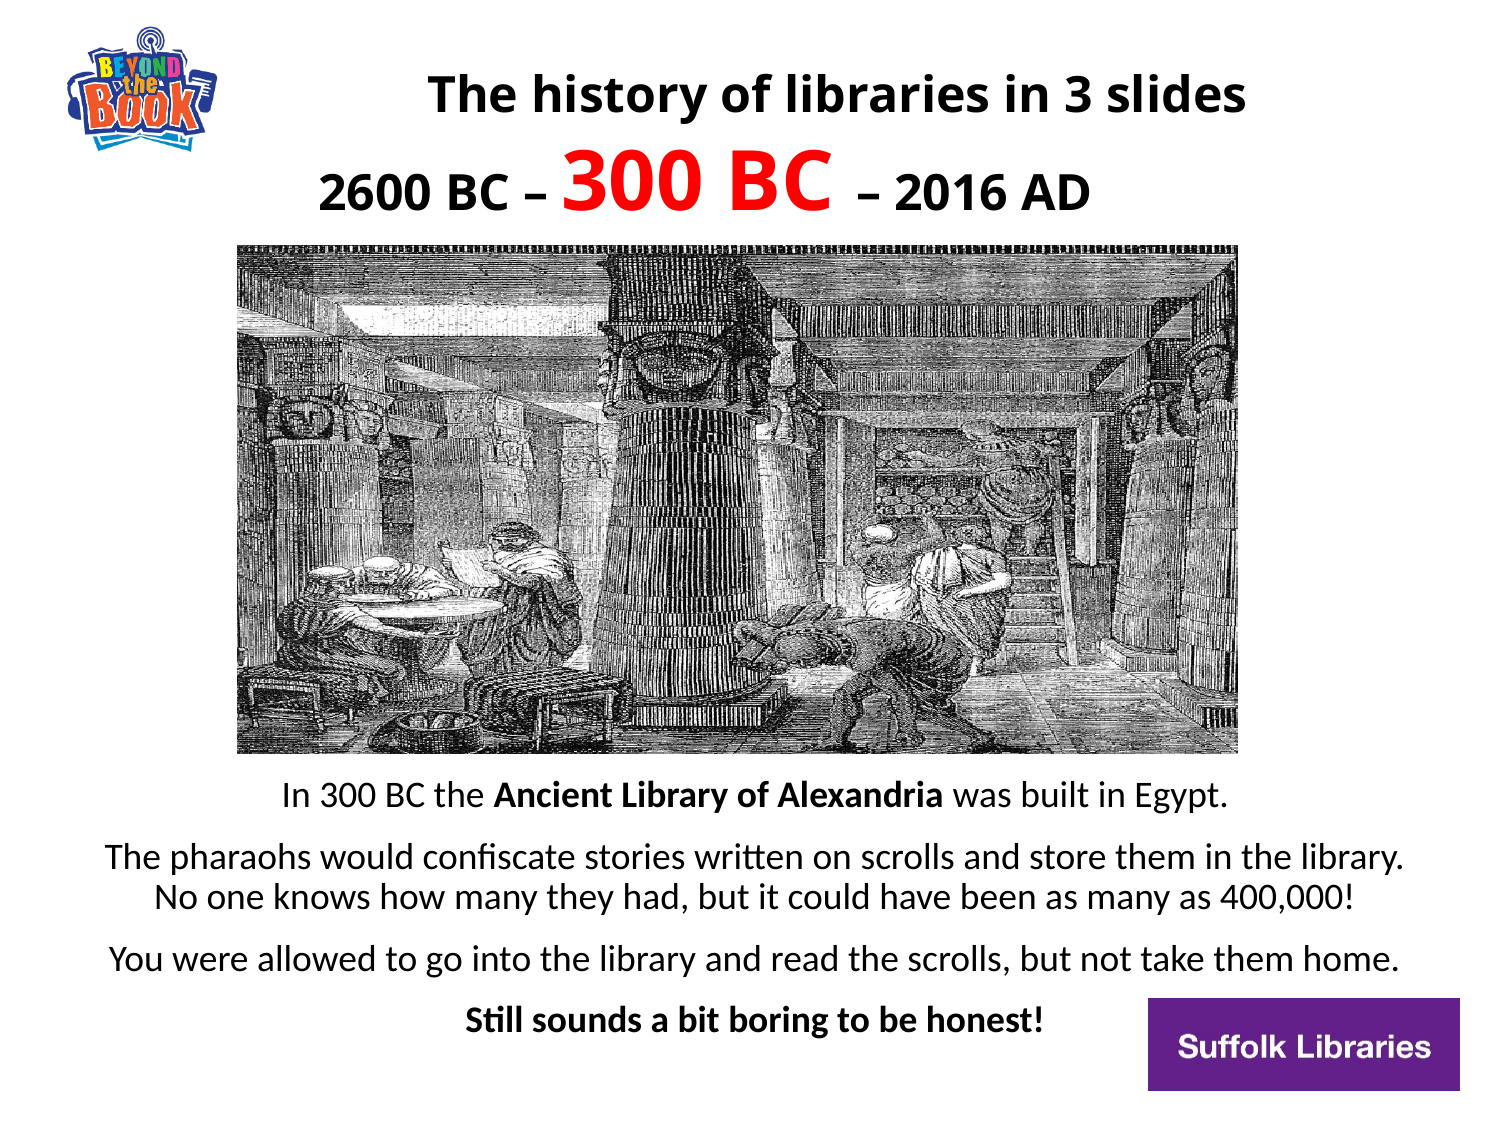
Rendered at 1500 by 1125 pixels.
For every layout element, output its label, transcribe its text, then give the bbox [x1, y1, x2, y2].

text_box 2600 BC – 300 BC – 2016 AD [106, 159, 1305, 236]
picture [1148, 998, 1460, 1091]
picture [237, 245, 1238, 754]
title The history of libraries in 3 slides [239, 54, 1437, 131]
picture [46, 6, 239, 198]
text_box In 300 BC the Ancient Library of Alexandria was built in Egypt. The pharaohs would confiscate stories written on scrolls and store them in the library. No one knows how many they had, but it could have been as many as 400,000! You were allowed to go into the library and read the scrolls, but not take them home. Still sounds a bit boring to be honest! [74, 768, 1436, 1067]
